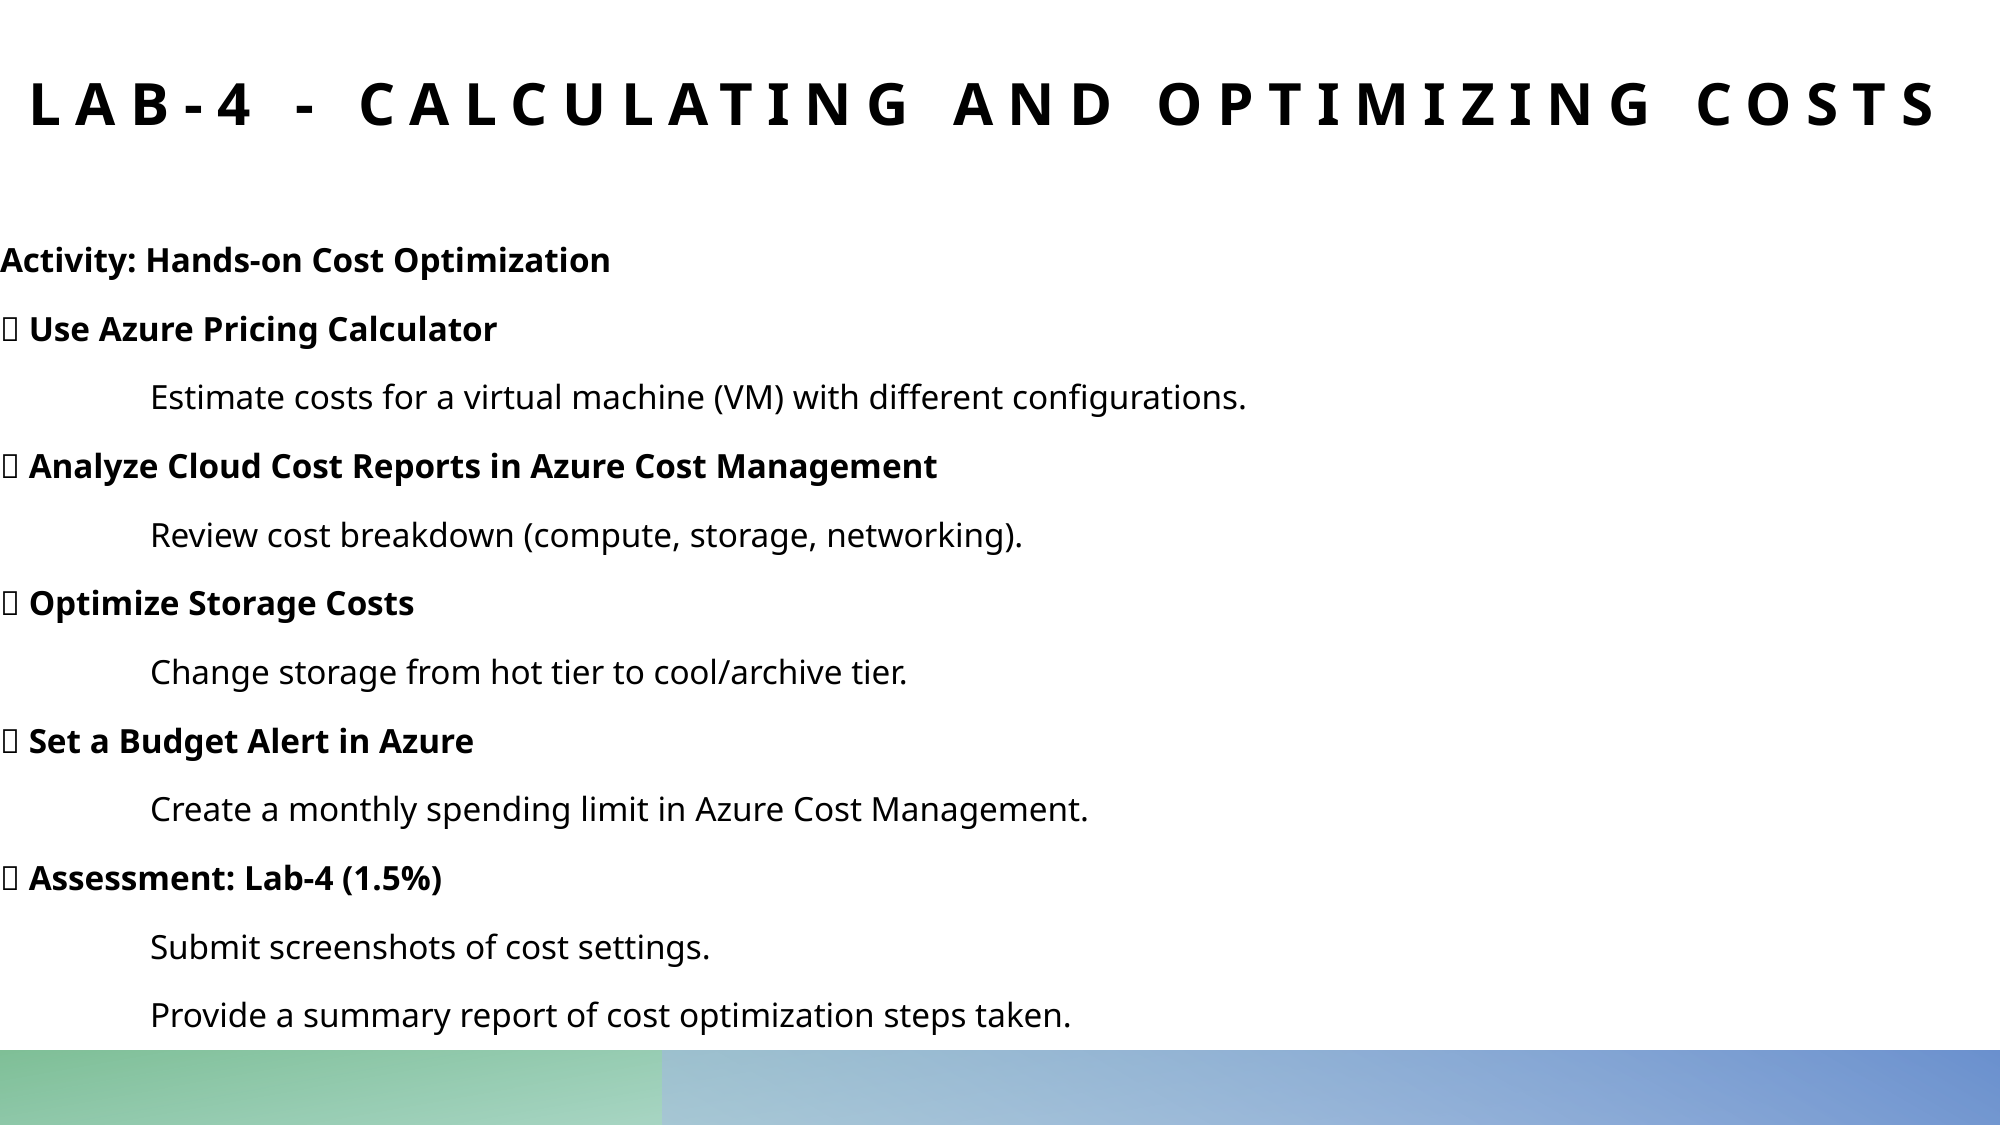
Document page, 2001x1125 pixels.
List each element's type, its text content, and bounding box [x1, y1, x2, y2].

list Activity: Hands-on Cost Optimization ✅ Use Azure Pricing Calculator Estimate costs for a virtual machine (VM) with different configurations. ✅ Analyze Cloud Cost Reports in Azure Cost Management Review cost breakdown (compute, storage, networking). ✅ Optimize Storage Costs Change storage from hot tier to cool/archive tier. ✅ Set a Budget Alert in Azure Create a monthly spending limit in Azure Cost Management. 📌 Assessment: Lab-4 (1.5%) Submit screenshots of cost settings. Provide a summary report of cost optimization steps taken. [0, 231, 2000, 1063]
title Lab-4 - Calculating and Optimizing Costs [28, 0, 2000, 138]
